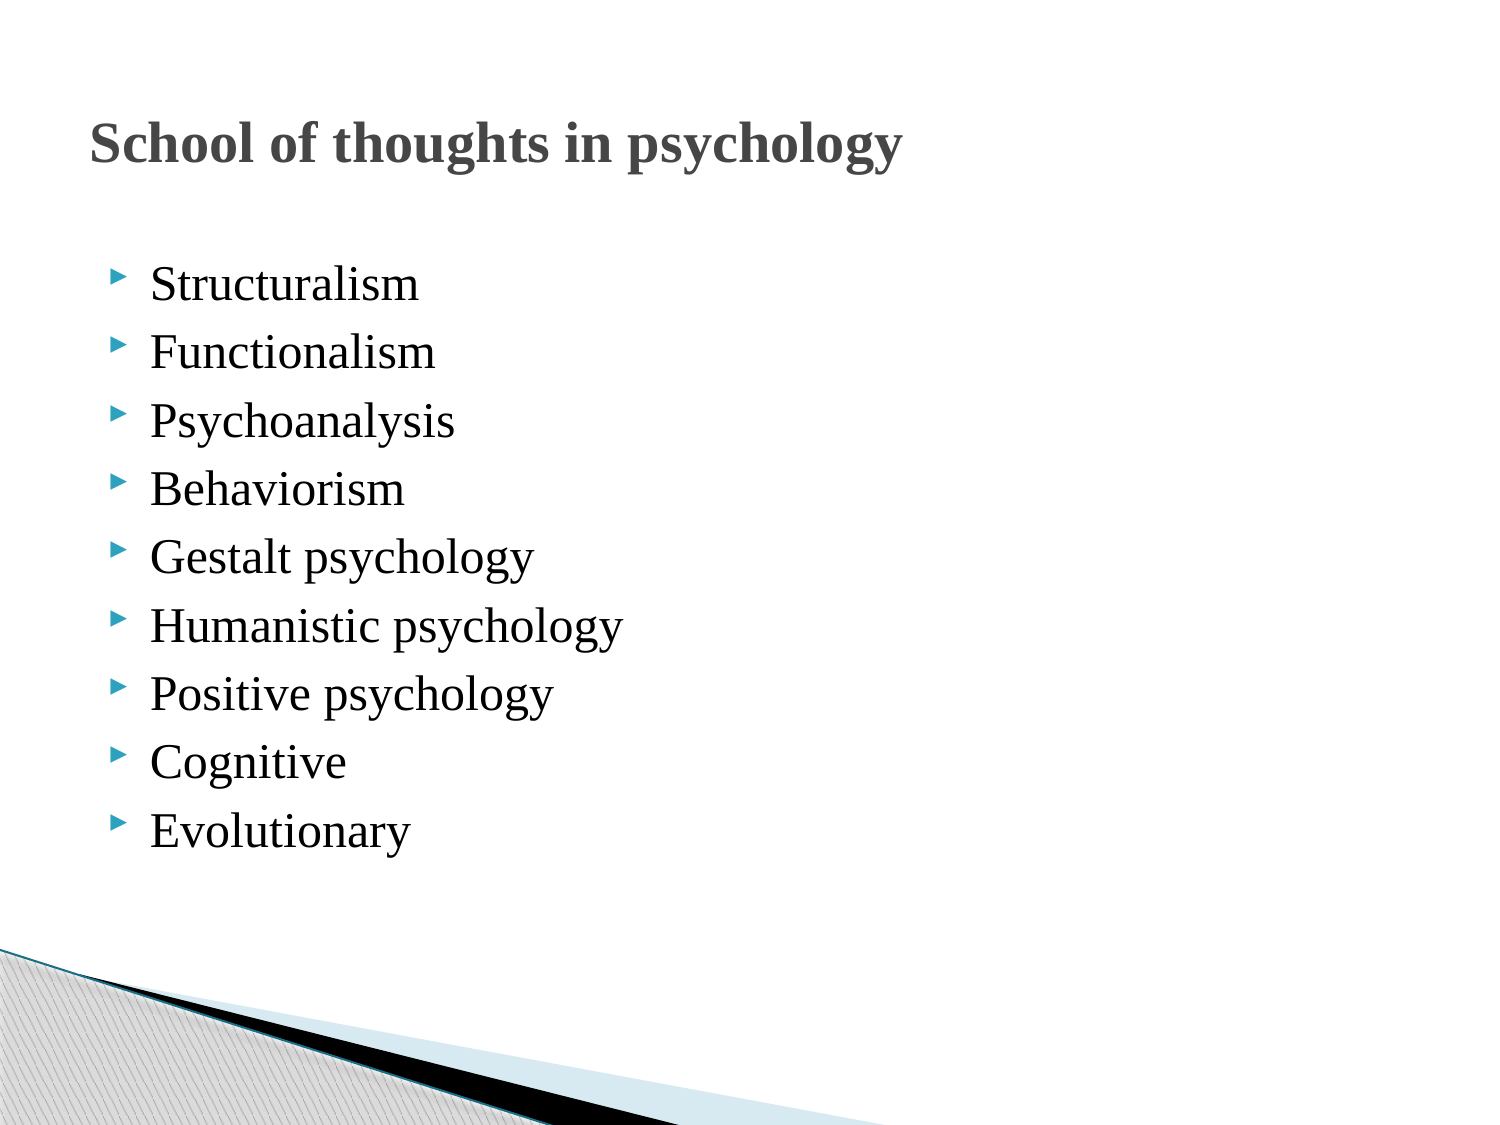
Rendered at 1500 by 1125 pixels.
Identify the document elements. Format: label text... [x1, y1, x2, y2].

title School of thoughts in psychology [75, 45, 1425, 233]
list Structuralism Functionalism Psychoanalysis Behaviorism Gestalt psychology Humanistic psychology Positive psychology Cognitive Evolutionary [75, 243, 1425, 986]
